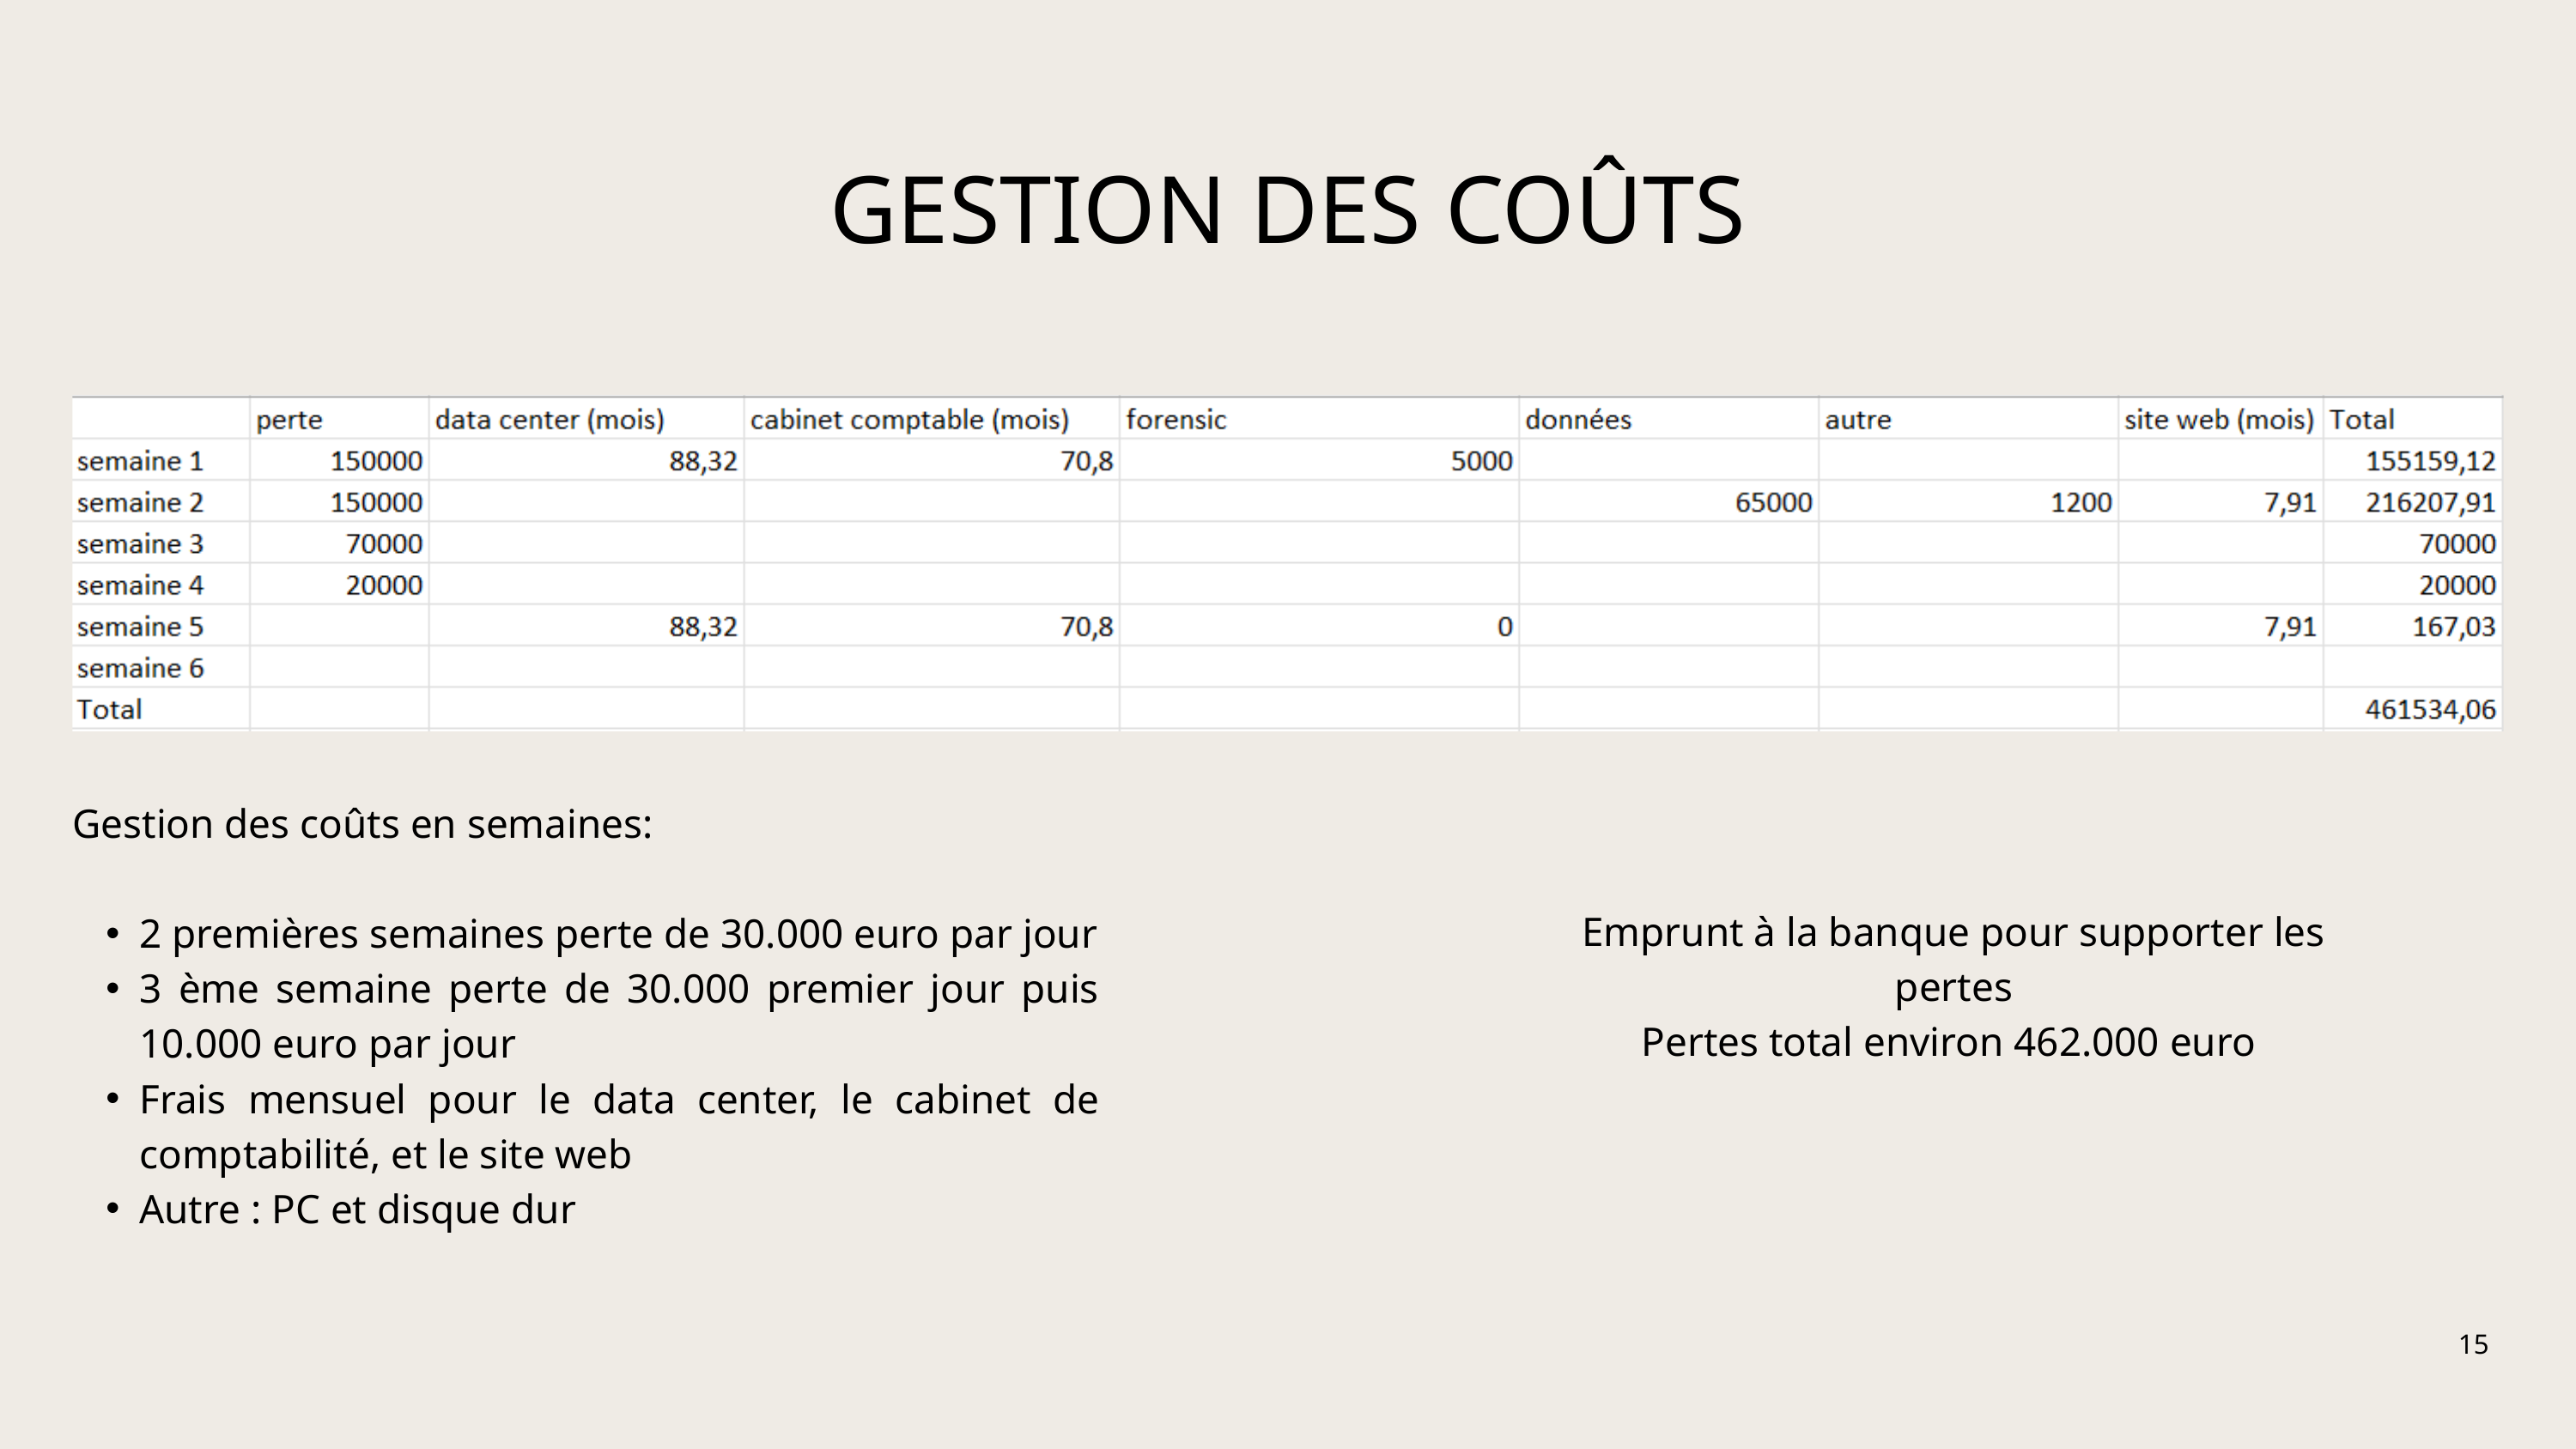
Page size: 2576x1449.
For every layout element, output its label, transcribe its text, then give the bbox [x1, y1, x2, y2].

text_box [2443, 1315, 2504, 1377]
text_box [72, 395, 2504, 731]
text_box Gestion des coûts en semaines: 2 premières semaines perte de 30.000 euro par jour 3 ème semaine perte de 30.000 premier jour puis 10.000 euro par jour Frais mensuel pour le data center, le cabinet de comptabilité, et le site web Autre : PC et disque dur [72, 791, 1100, 1232]
text_box Emprunt à la banque pour supporter les pertes Pertes total environ 462.000 euro [1521, 899, 2387, 1064]
text_box GESTION DES COÛTS [820, 131, 1755, 262]
